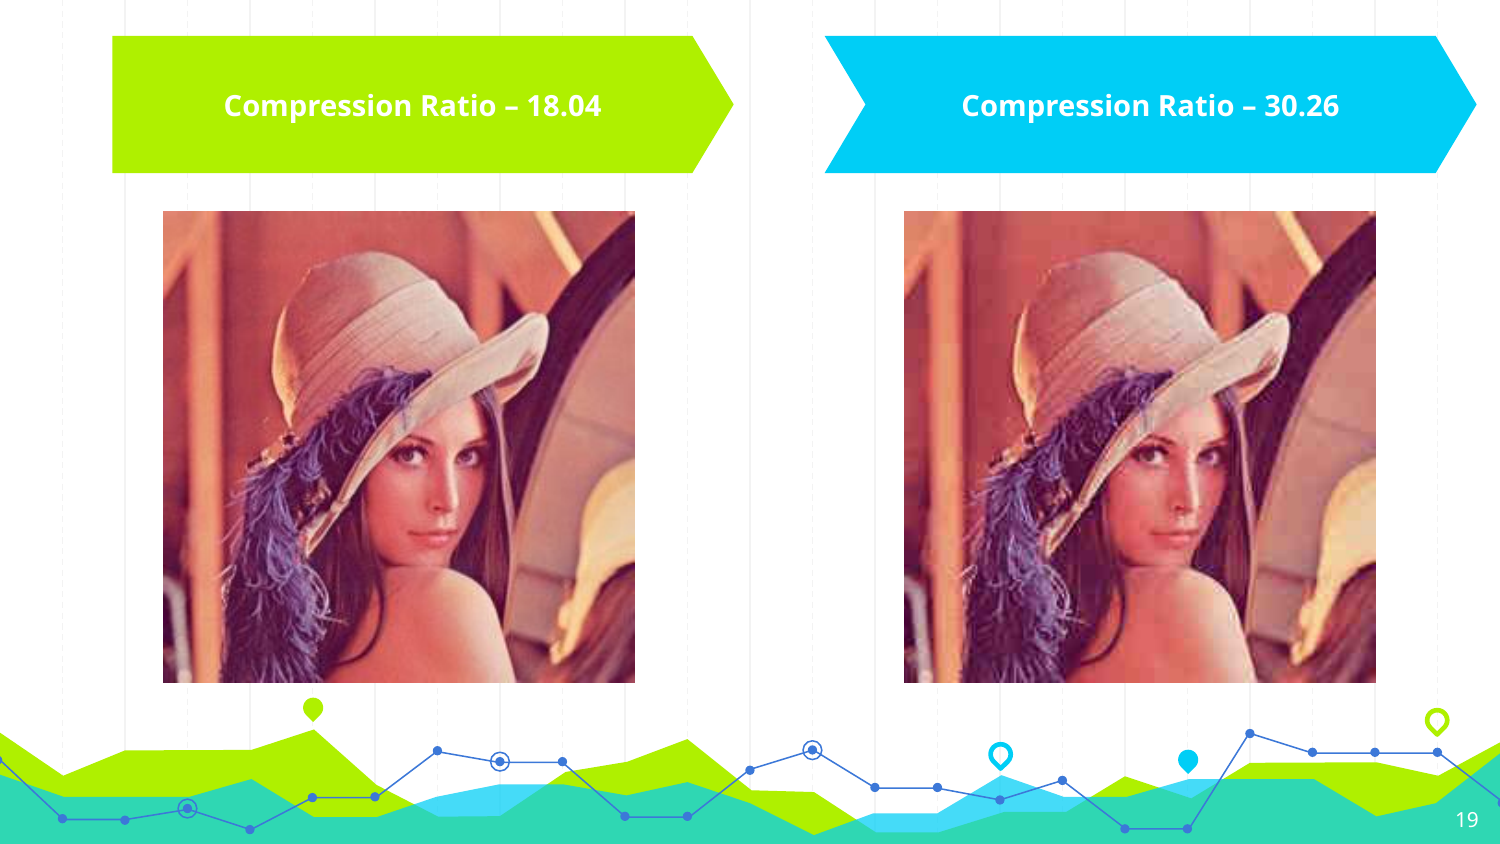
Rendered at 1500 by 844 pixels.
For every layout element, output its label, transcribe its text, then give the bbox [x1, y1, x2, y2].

slide_number 19 [1403, 791, 1494, 844]
text_box Compression Ratio – 30.26 [824, 35, 1477, 174]
picture [904, 211, 1376, 683]
text_box Compression Ratio – 18.04 [112, 35, 734, 174]
picture [163, 211, 635, 683]
